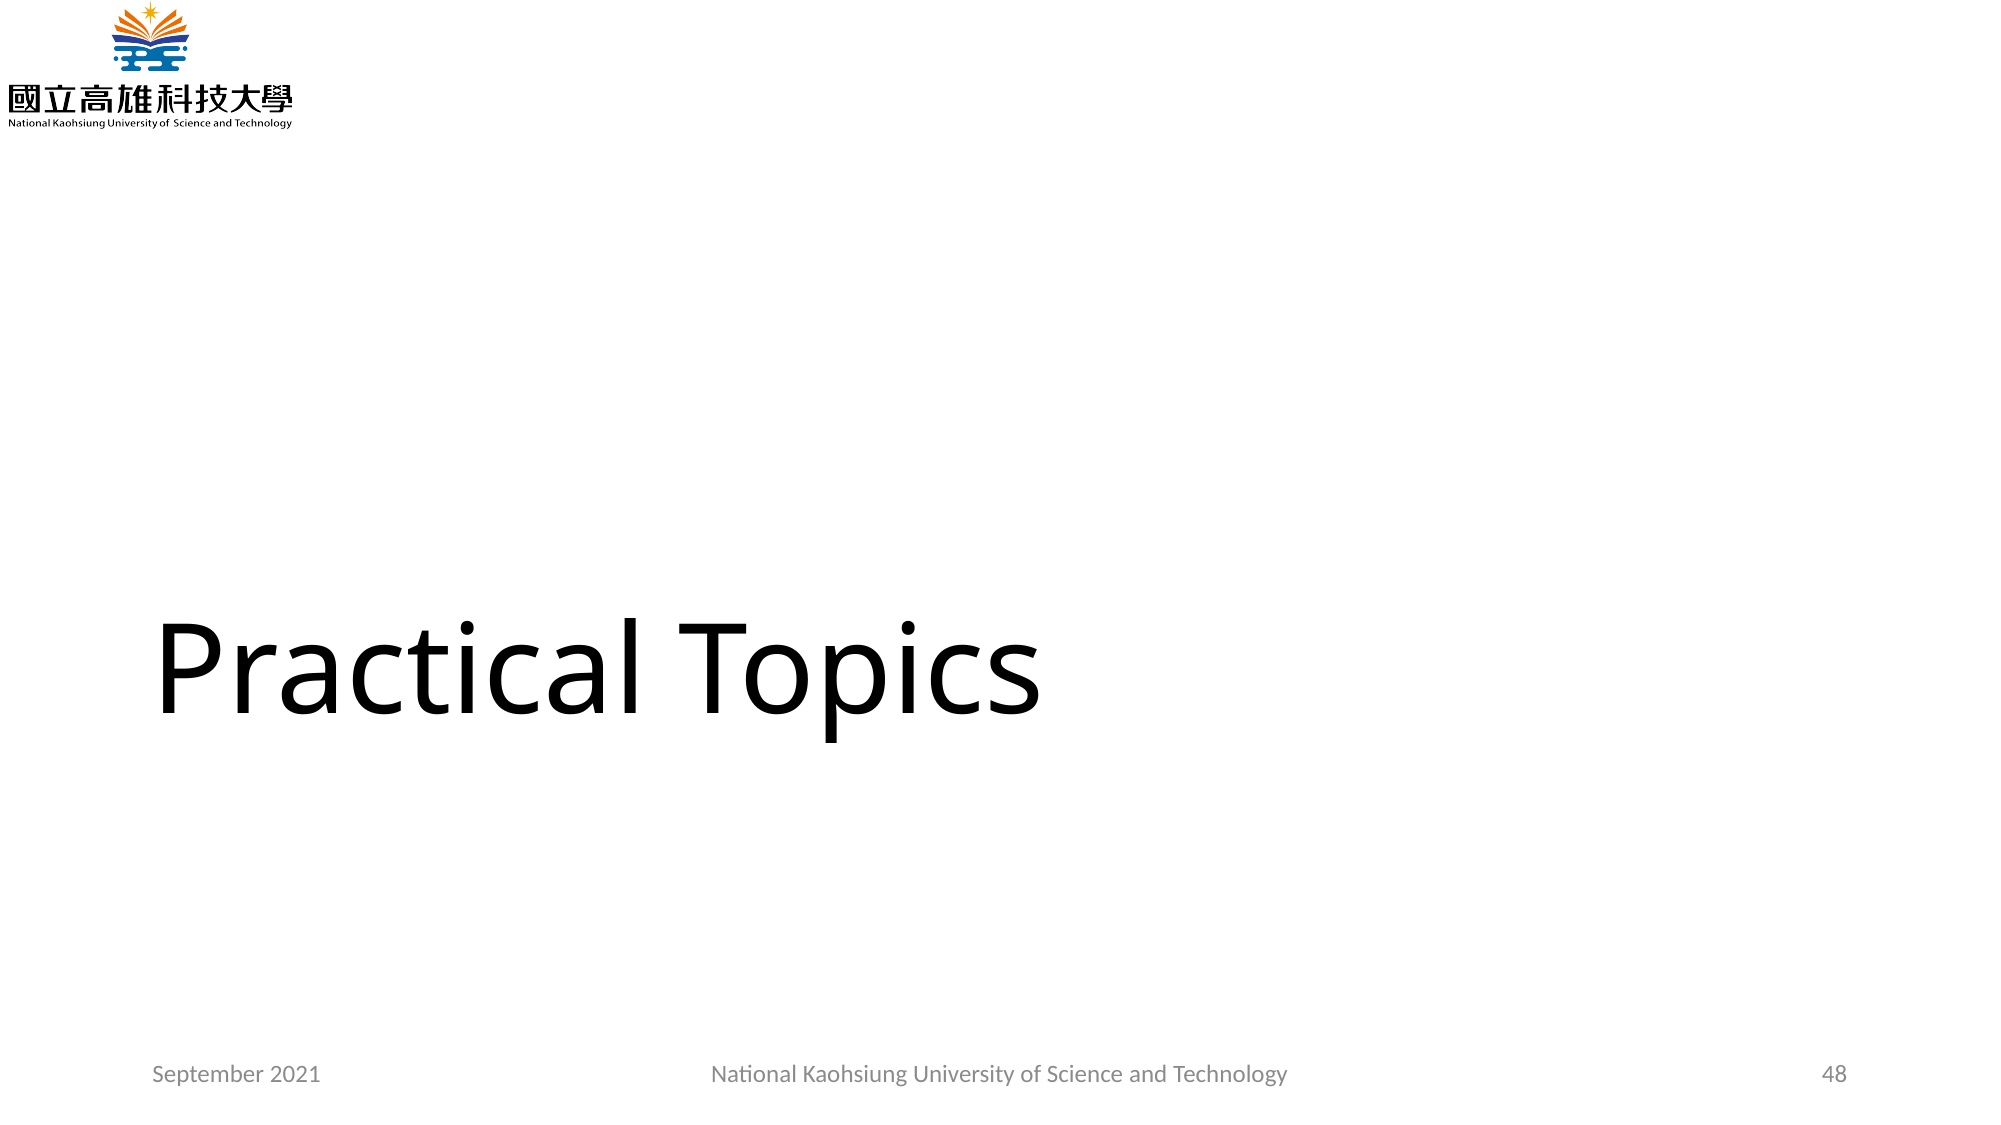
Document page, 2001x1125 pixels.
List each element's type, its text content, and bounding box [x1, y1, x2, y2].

slide_number 48 [1412, 1042, 1863, 1103]
title Practical Topics [136, 280, 1862, 749]
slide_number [137, 1042, 588, 1103]
picture [9, 0, 292, 129]
footer National Kaohsiung University of Science and Technology [662, 1042, 1338, 1103]
